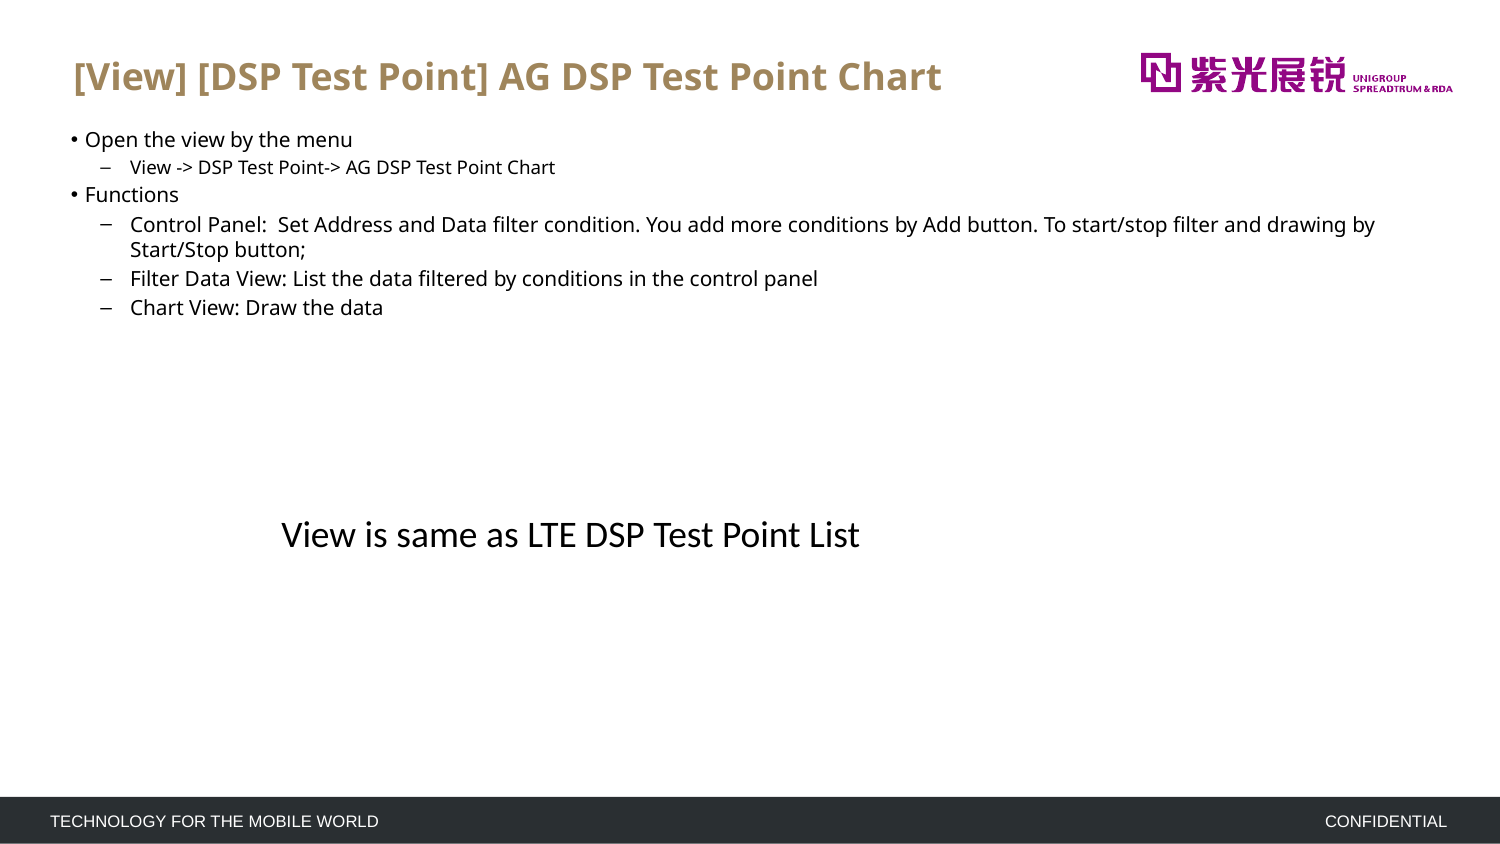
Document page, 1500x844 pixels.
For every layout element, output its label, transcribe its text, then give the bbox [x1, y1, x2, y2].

title [View] [DSP Test Point] AG DSP Test Point Chart [58, 45, 1282, 164]
text_box View is same as LTE DSP Test Point List [266, 503, 876, 563]
list Open the view by the menu View -> DSP Test Point-> AG DSP Test Point Chart Functions Control Panel: Set Address and Data filter condition. You add more conditions by Add button. To start/stop filter and drawing by Start/Stop button; Filter Data View: List the data filtered by conditions in the control panel Chart View: Draw the data [56, 119, 1452, 326]
